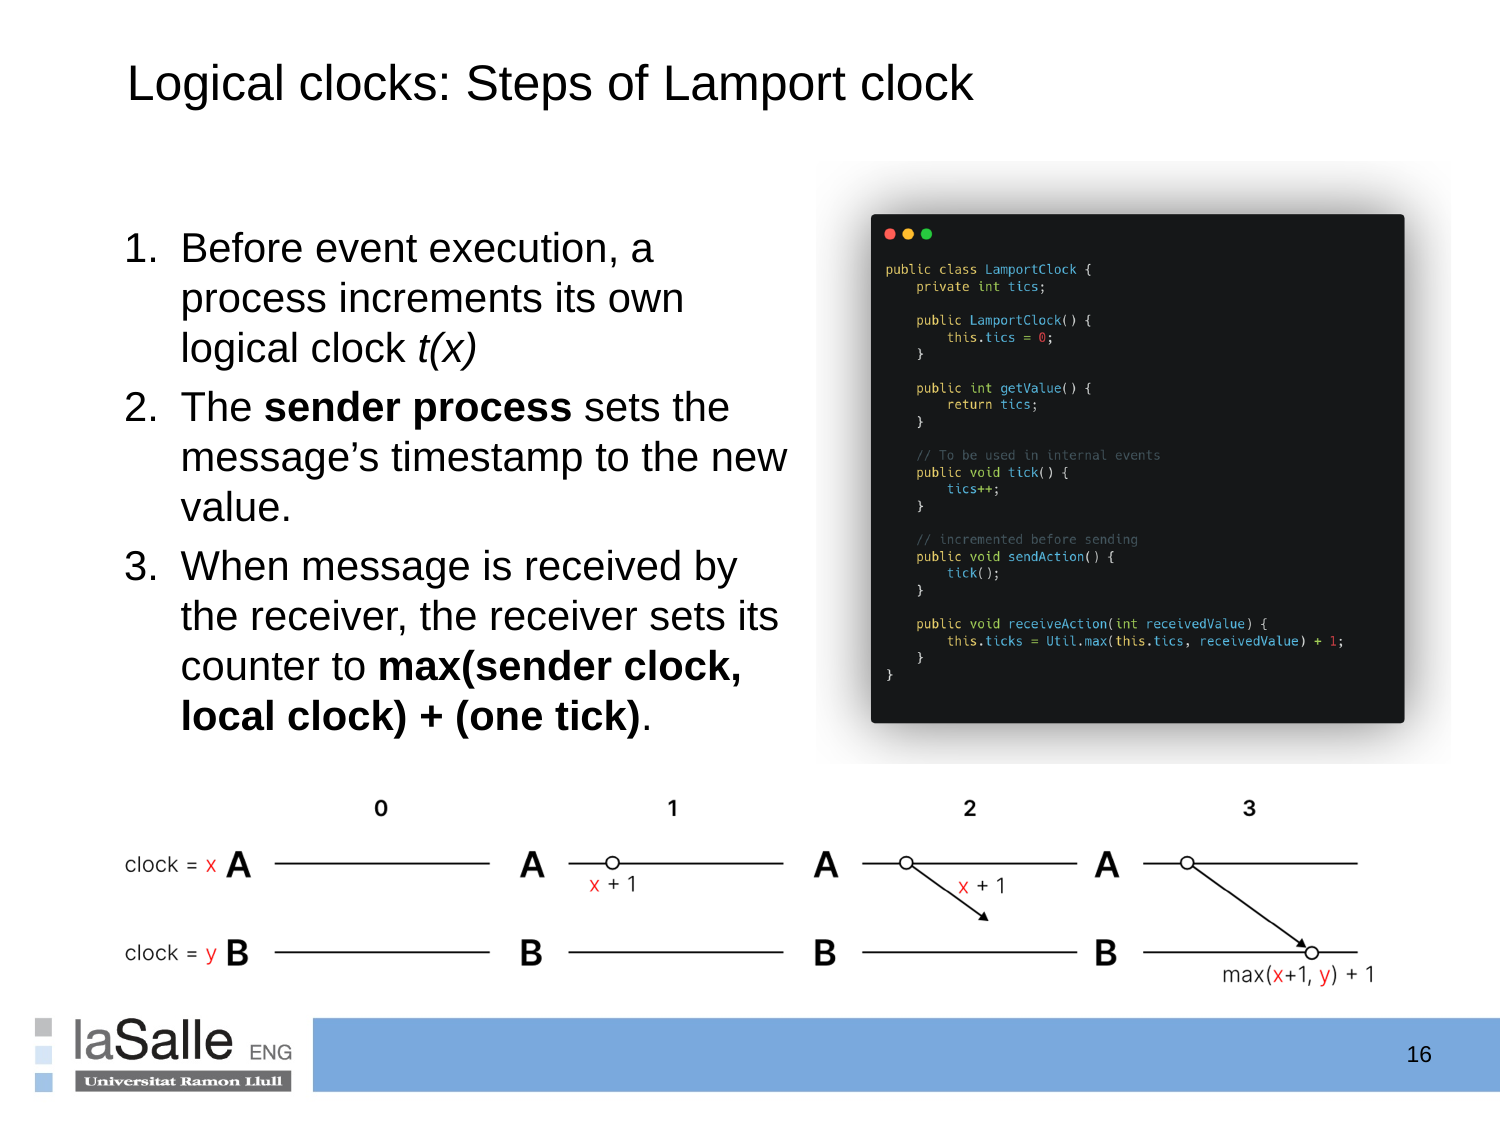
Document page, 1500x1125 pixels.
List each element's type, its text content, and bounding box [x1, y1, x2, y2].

text_box Before event execution, a process increments its own logical clock t(x) The sender process sets the message’s timestamp to the new value. When message is received by the receiver, the receiver sets its counter to max(sender clock, local clock) + (one tick). [109, 213, 815, 747]
text_box Logical clocks: Steps of Lamport clock [112, 0, 1388, 202]
picture [0, 54, 1500, 1116]
